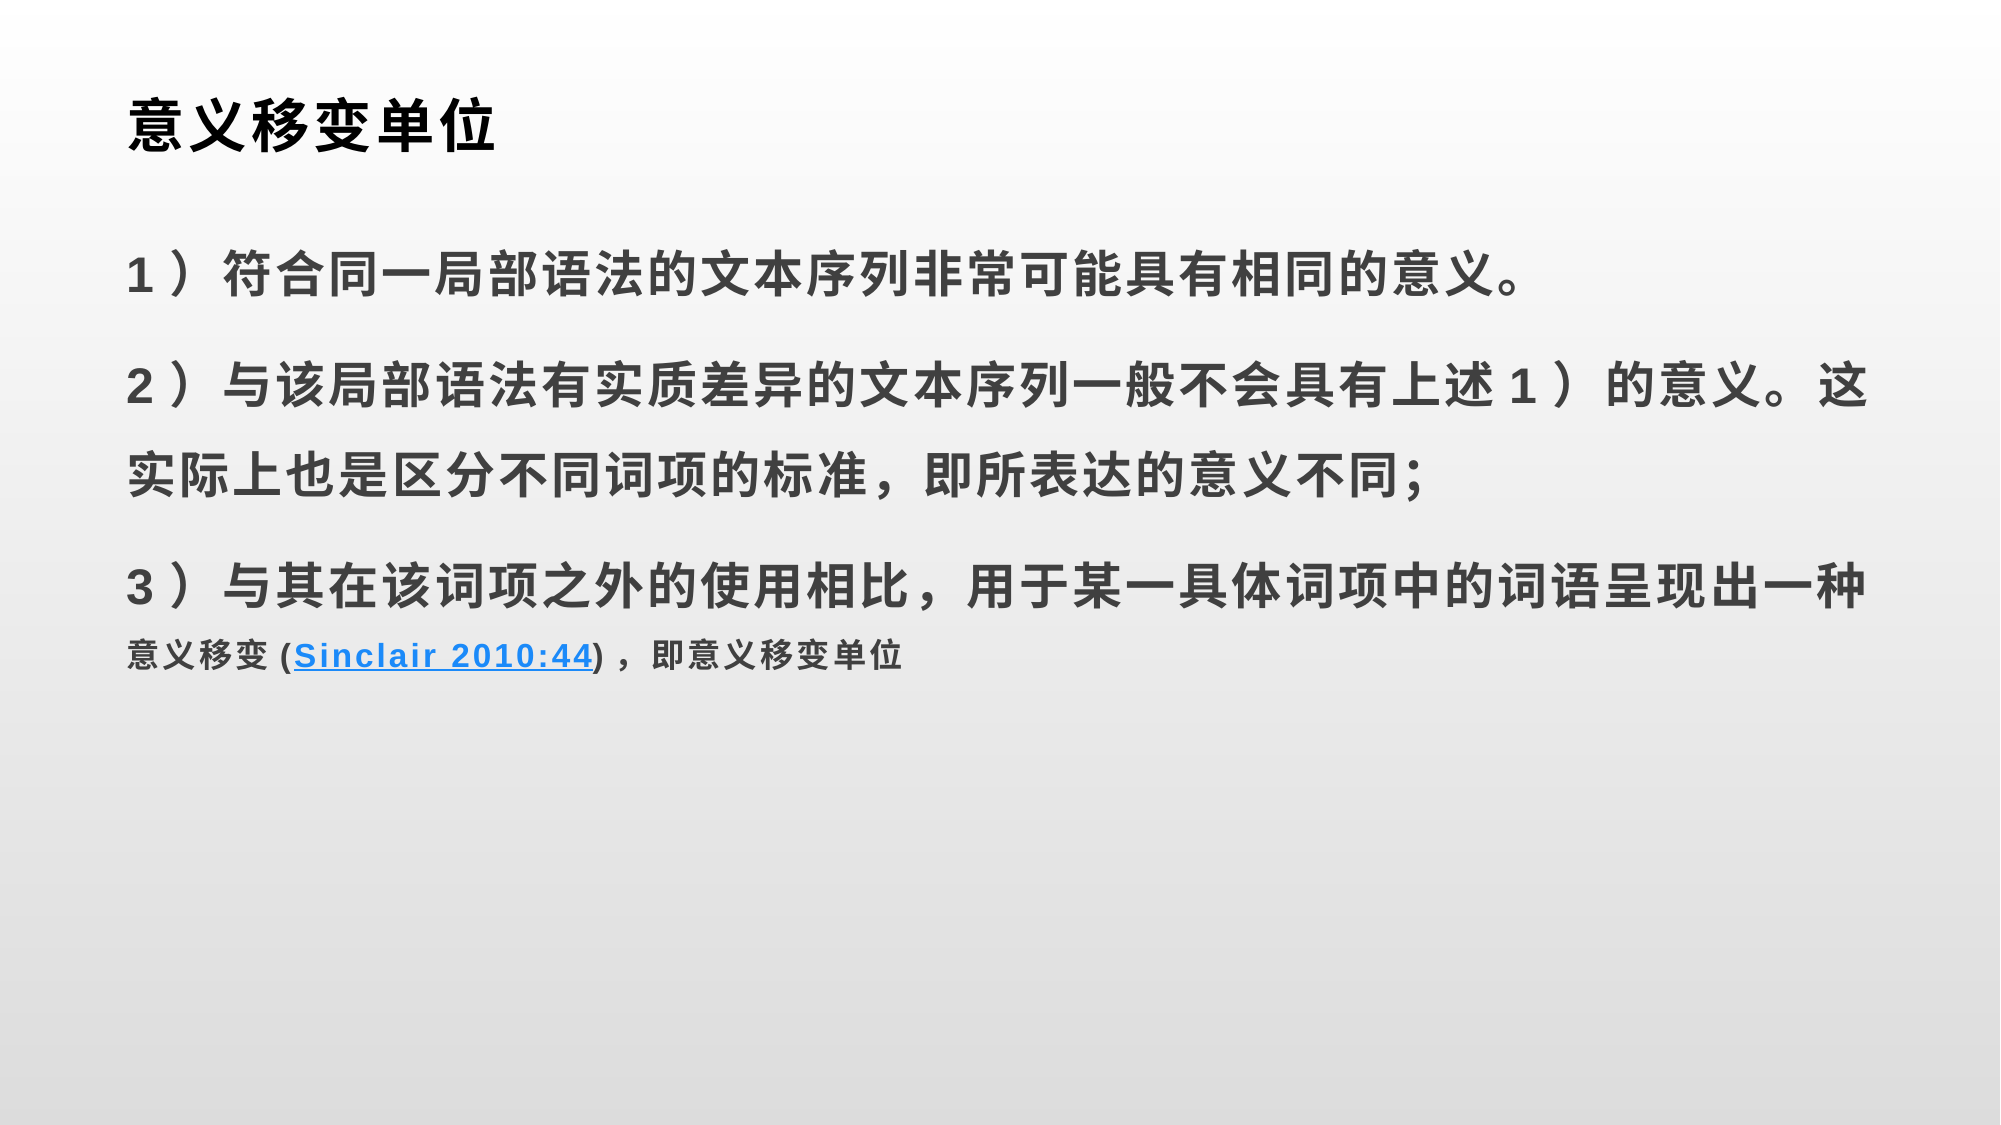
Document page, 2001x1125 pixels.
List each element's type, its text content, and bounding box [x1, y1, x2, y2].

title 意义移变单位 [109, 70, 1891, 178]
list 1）符合同一局部语法的文本序列非常可能具有相同的意义。 2）与该局部语法有实质差异的文本序列一般不会具有上述1）的意义。这实际上也是区分不同词项的标准，即所表达的意义不同； 3）与其在该词项之外的使用相比，用于某一具体词项中的词语呈现出一种意义移变(Sinclair 2010:44)，即意义移变单位 [109, 212, 1891, 1040]
